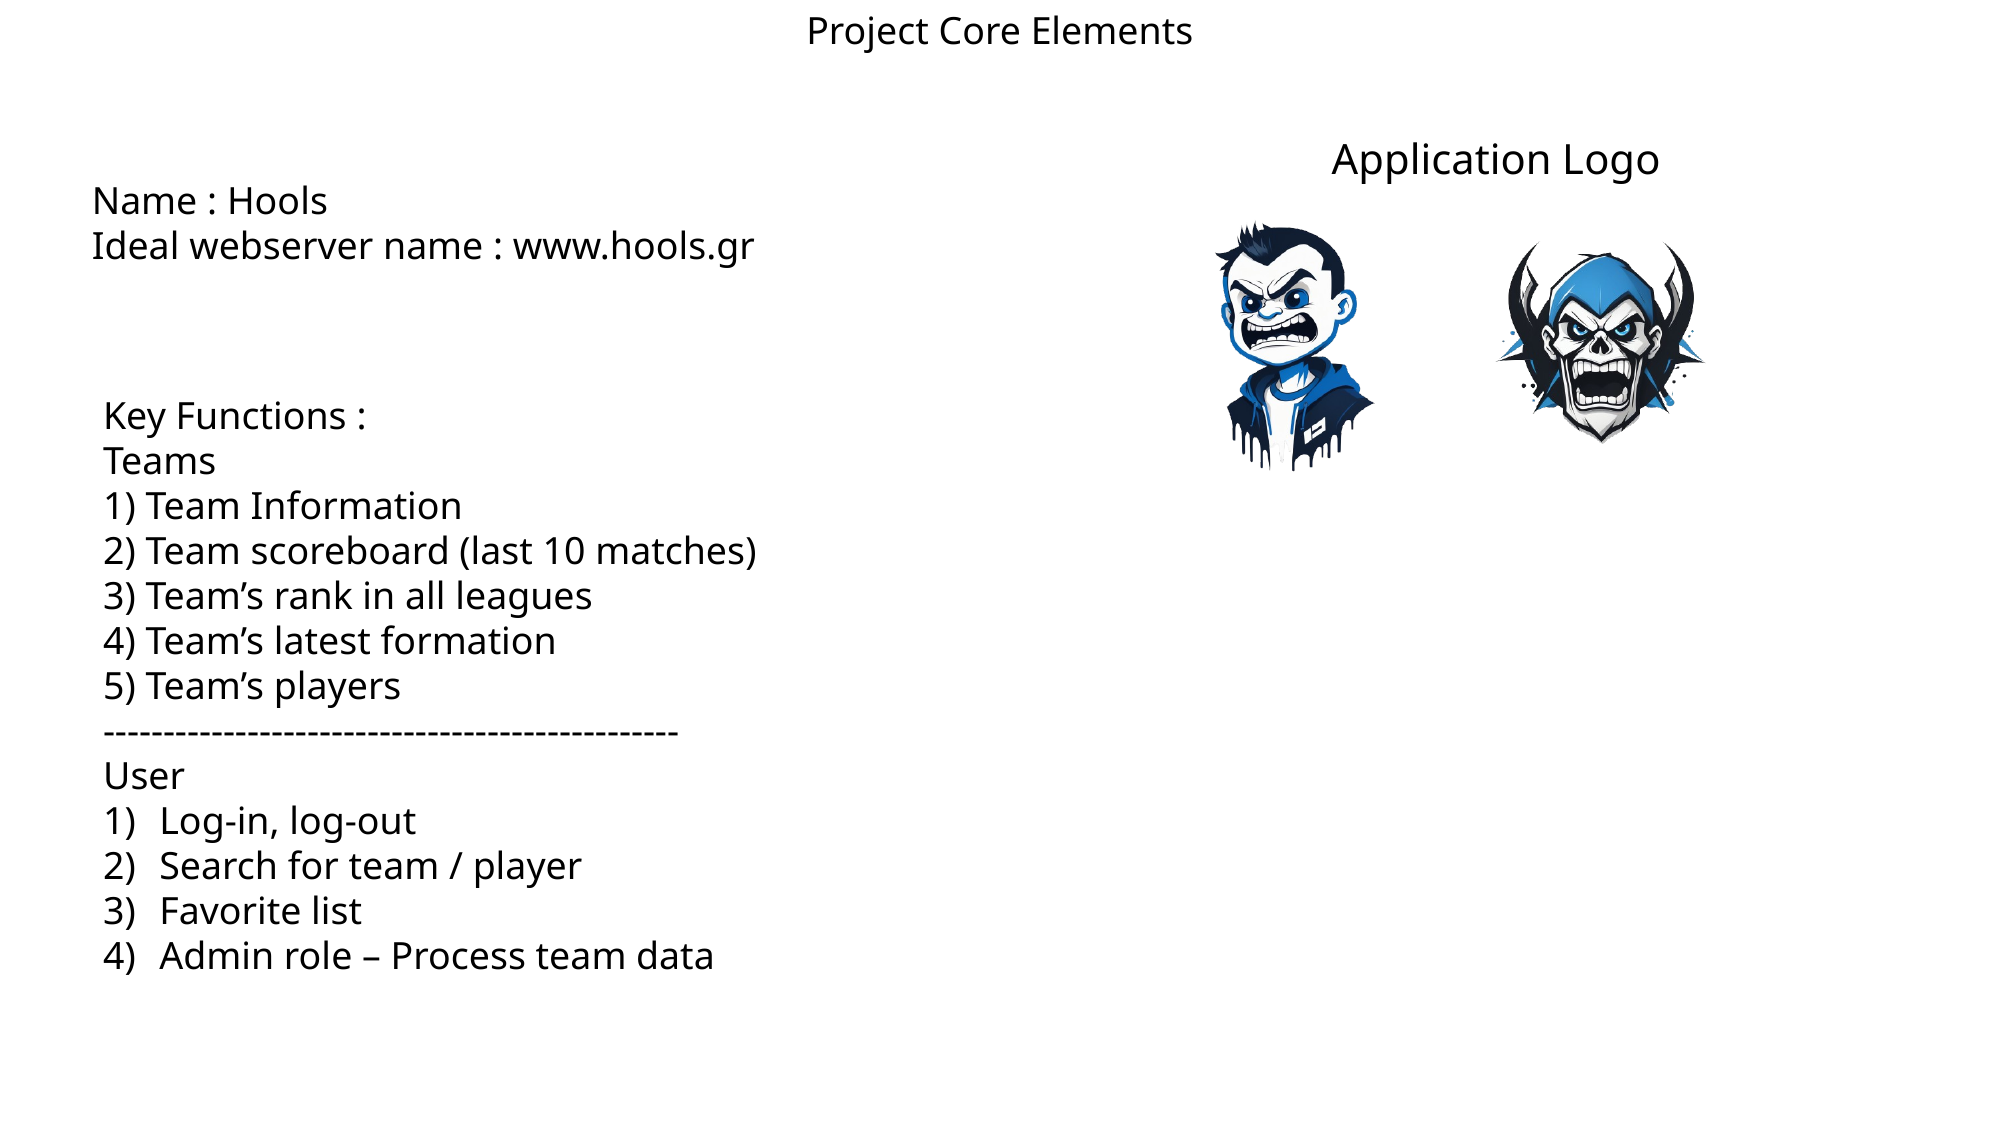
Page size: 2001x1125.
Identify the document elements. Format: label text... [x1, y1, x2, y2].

picture [1151, 180, 1767, 516]
title Application Logo [1141, 142, 1852, 181]
text_box Project Core Elements [0, 0, 2000, 60]
text_box Key Functions : Teams 1) Team Information 2) Team scoreboard (last 10 matches) 3) Team’s rank in all leagues 4) Team’s latest formation 5) Team’s players ------------------------------------------------ User Log-in, log-out Search for team / player Favorite list Admin role – Process team data [88, 384, 796, 985]
text_box Name : Hools Ideal webserver name : www.hools.gr [77, 169, 807, 275]
